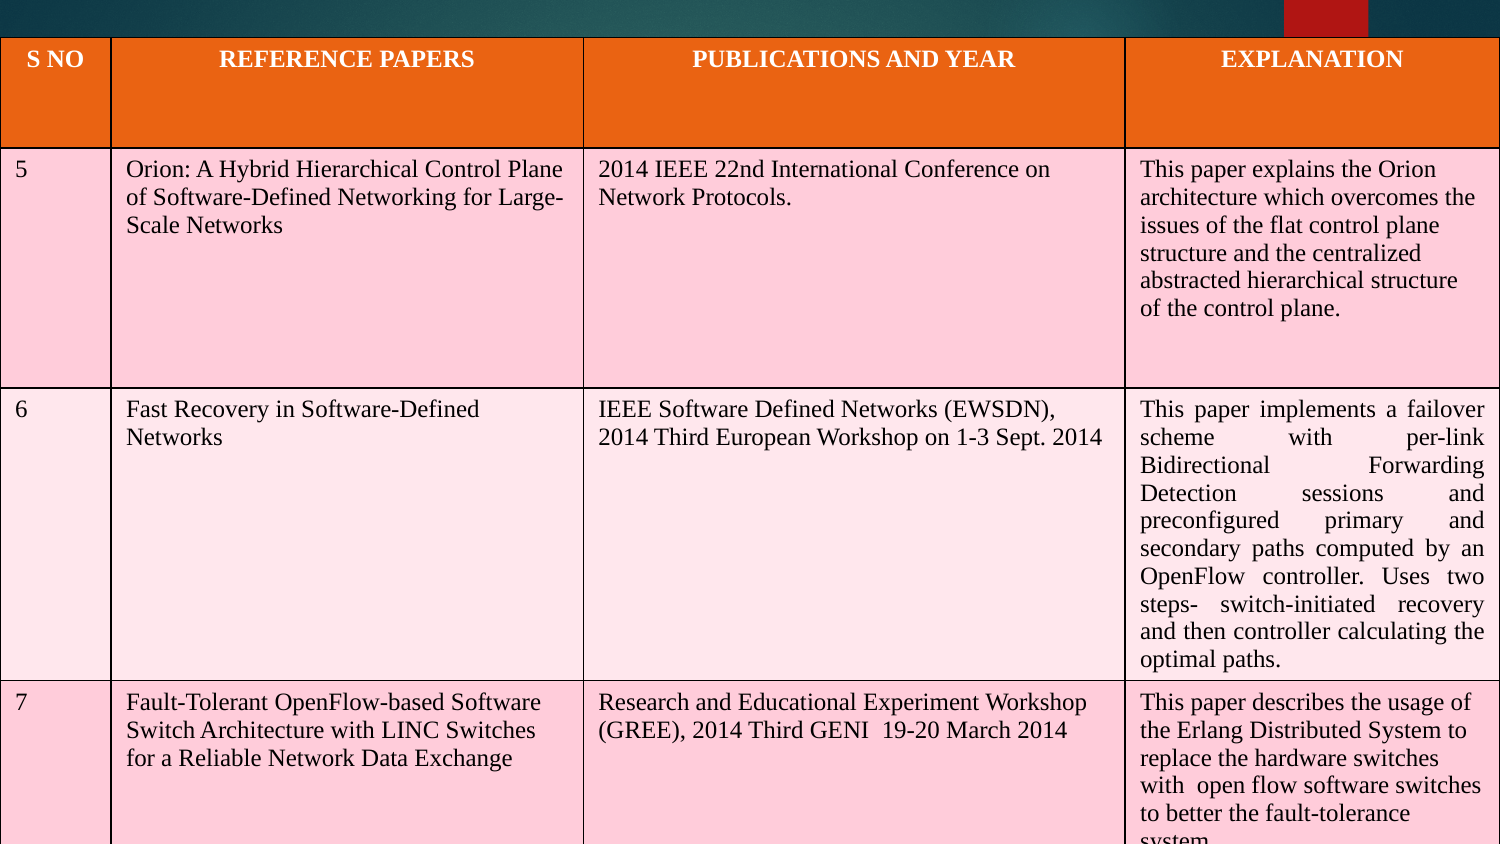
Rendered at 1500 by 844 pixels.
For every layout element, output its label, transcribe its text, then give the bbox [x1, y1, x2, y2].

table_header S NO [1, 38, 110, 147]
picture [1369, 0, 1500, 37]
table_cell Research and Educational Experiment Workshop (GREE), 2014 Third GENI 19-20 March 2014 [584, 681, 1124, 844]
table_cell 2014 IEEE 22nd International Conference on Network Protocols. [584, 149, 1124, 387]
table_cell 7 [1, 681, 110, 844]
table_cell 5 [1, 149, 110, 387]
table_cell This paper explains the Orion architecture which overcomes the issues of the flat control plane structure and the centralized abstracted hierarchical structure of the control plane. [1126, 149, 1499, 387]
table_cell Fast Recovery in Software-Defined Networks [112, 389, 583, 680]
table_cell This paper describes the usage of the Erlang Distributed System to replace the hardware switches with open flow software switches to better the fault-tolerance system. [1126, 681, 1499, 844]
picture [0, 0, 1284, 37]
table_cell Orion: A Hybrid Hierarchical Control Plane of Software-Defined Networking for Large-Scale Networks [112, 149, 583, 387]
table_cell This paper implements a failover scheme with per-link Bidirectional Forwarding Detection sessions and preconfigured primary and secondary paths computed by an OpenFlow controller. Uses two steps- switch-initiated recovery and then controller calculating the optimal paths. [1126, 389, 1499, 680]
table_cell IEEE Software Defined Networks (EWSDN), 2014 Third European Workshop on 1-3 Sept. 2014 [584, 389, 1124, 680]
table_header PUBLICATIONS AND YEAR [584, 38, 1124, 147]
table_header EXPLANATION [1126, 38, 1499, 147]
table_cell Fault-Tolerant OpenFlow-based Software Switch Architecture with LINC Switches for a Reliable Network Data Exchange [112, 681, 583, 844]
table_cell 6 [1, 389, 110, 680]
table_header REFERENCE PAPERS [112, 38, 583, 147]
